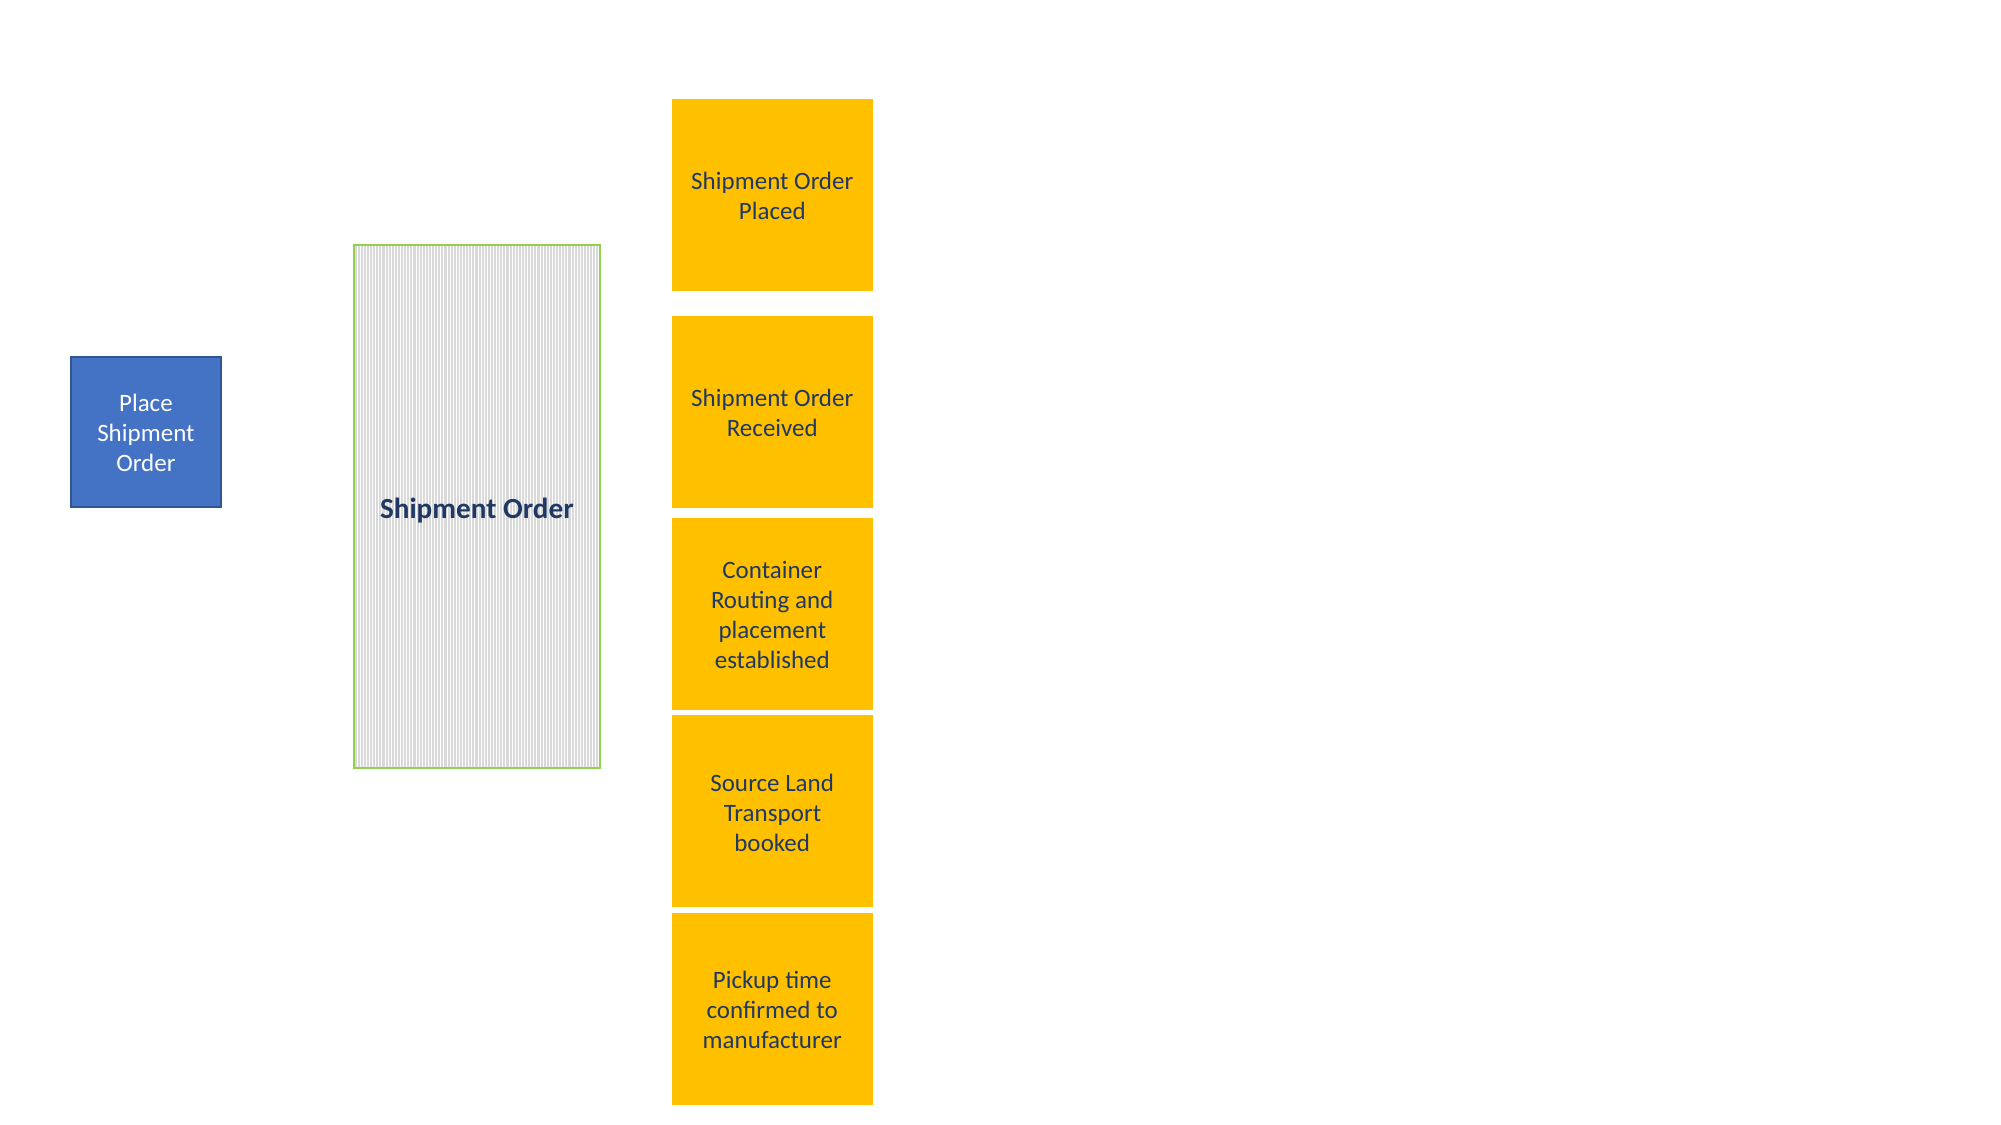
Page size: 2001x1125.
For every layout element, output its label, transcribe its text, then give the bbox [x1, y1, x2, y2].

text_box Container Routing and placement established [672, 518, 873, 710]
text_box Shipment Order Placed [672, 99, 873, 291]
text_box Pickup time confirmed to manufacturer [672, 913, 873, 1105]
text_box Place Shipment Order [70, 356, 222, 508]
text_box Shipment Order Received [672, 316, 873, 508]
text_box Shipment Order [353, 244, 601, 769]
text_box Source Land Transport booked [672, 715, 873, 907]
